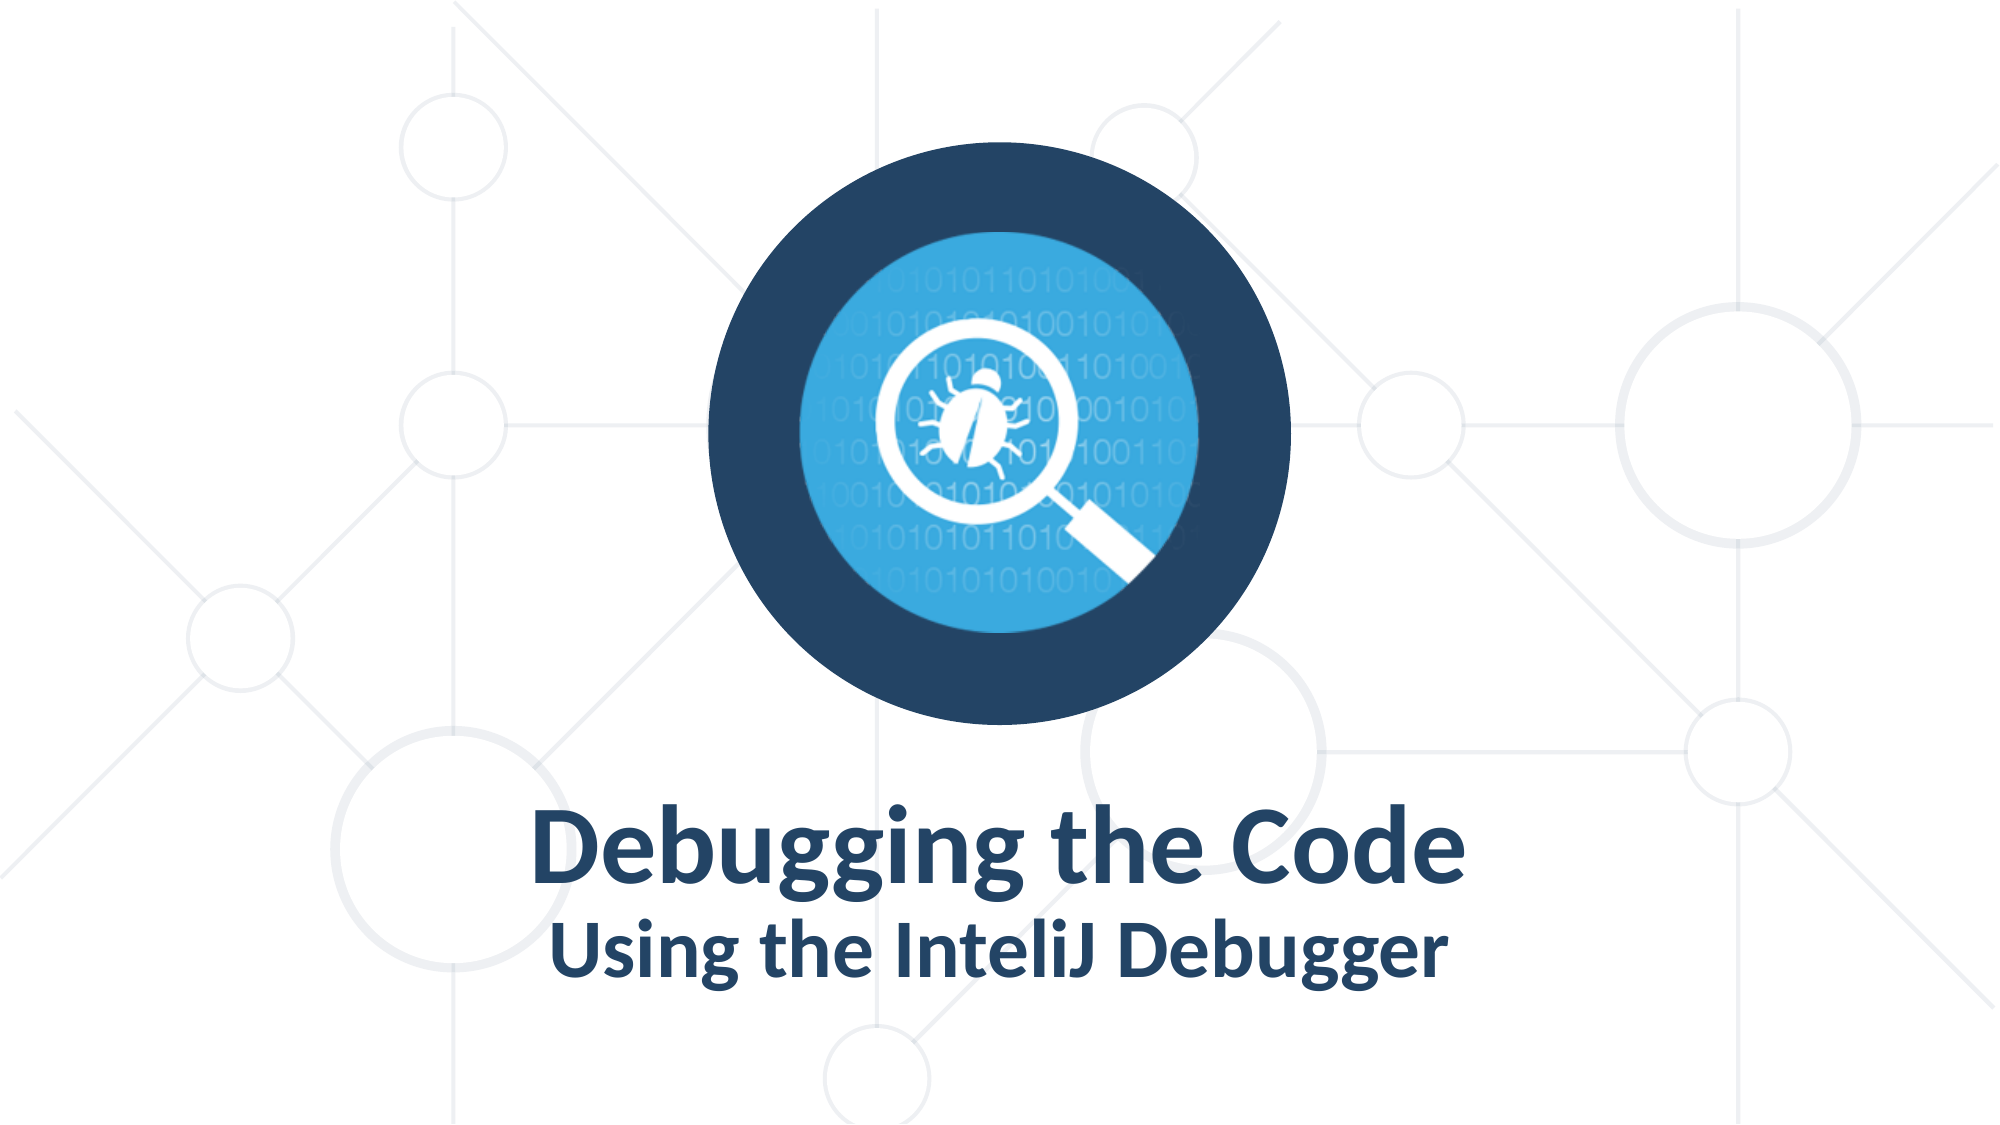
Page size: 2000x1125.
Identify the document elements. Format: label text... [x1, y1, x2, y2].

list Debugging the Code [100, 771, 1899, 898]
picture [799, 232, 1200, 634]
list Using the InteliJ Debugger [100, 900, 1899, 983]
